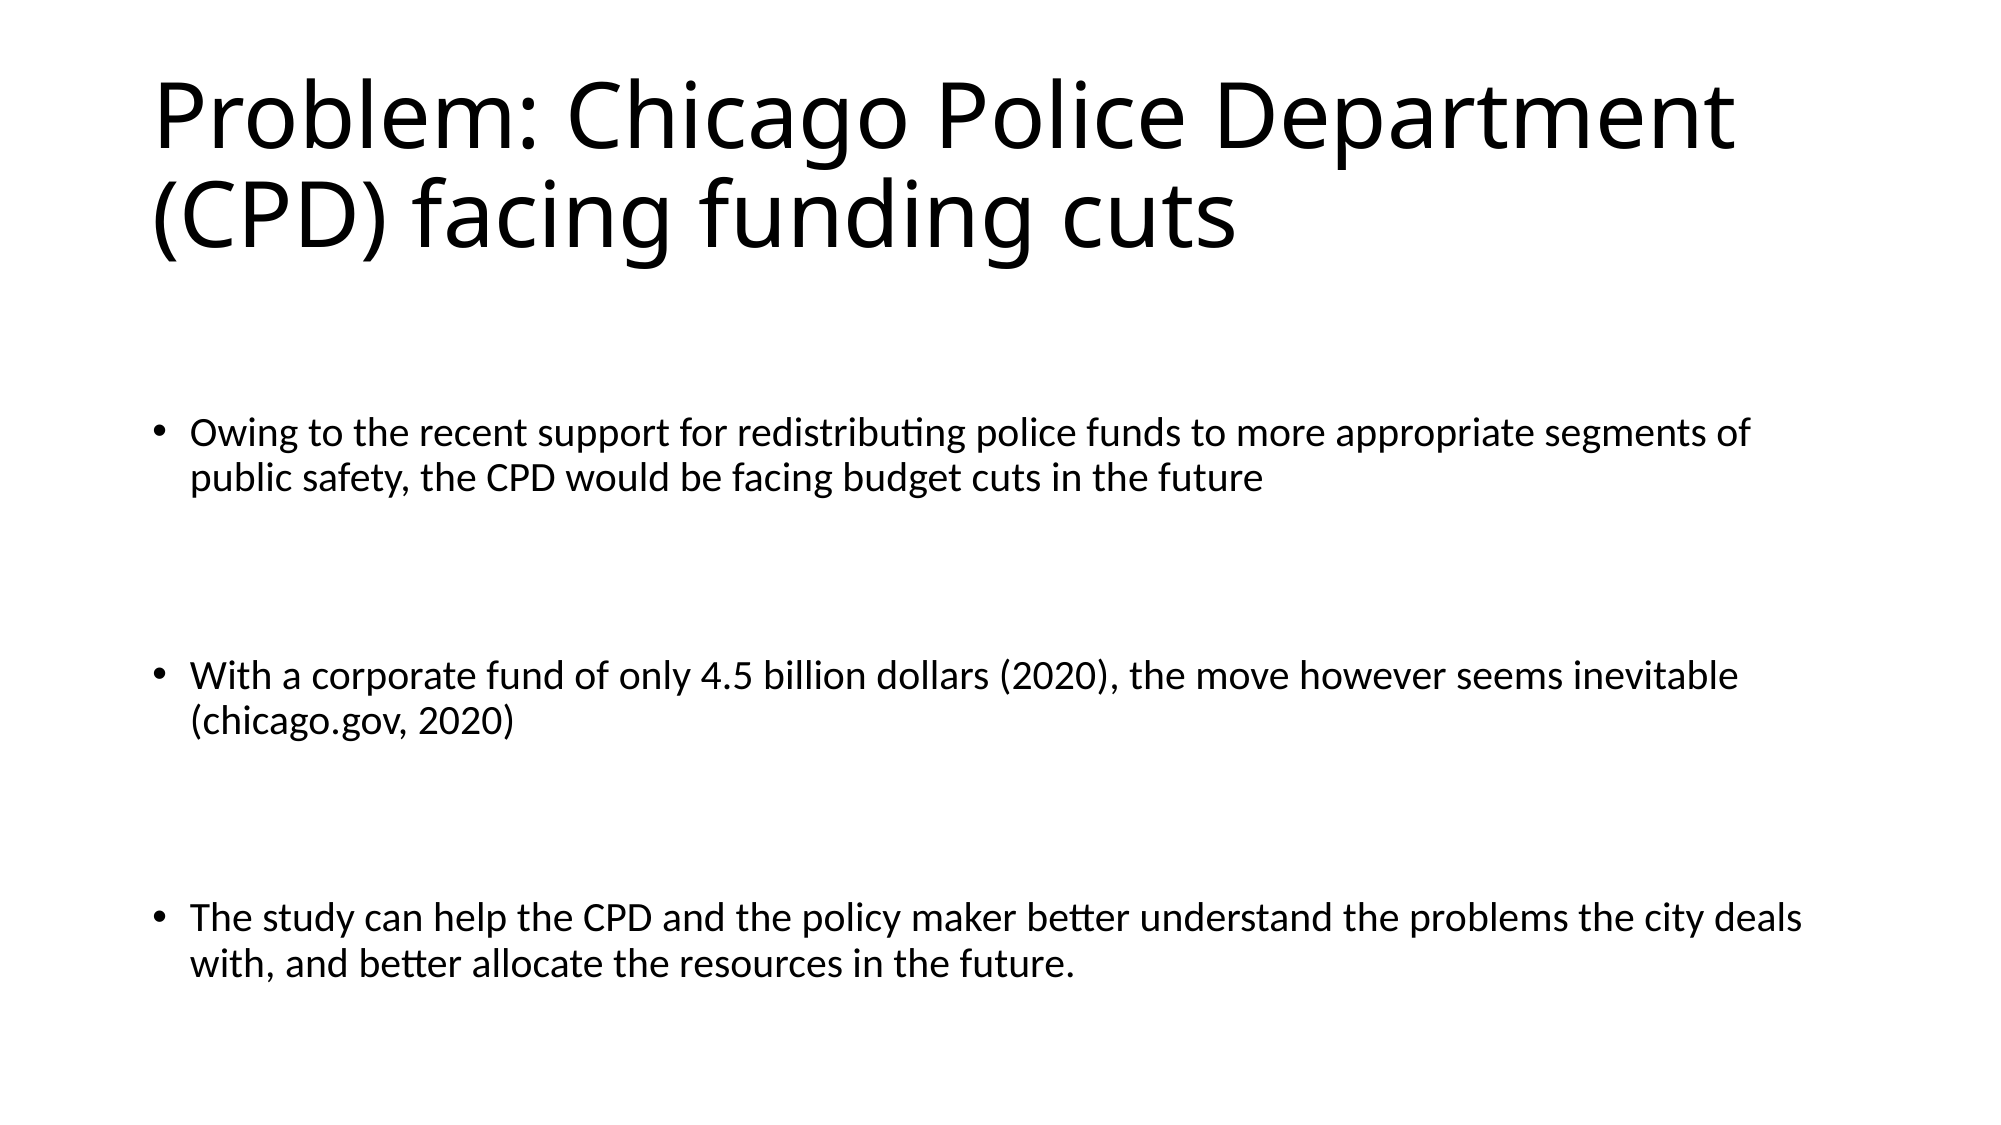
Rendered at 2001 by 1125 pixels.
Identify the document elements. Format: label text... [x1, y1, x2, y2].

title Problem: Chicago Police Department (CPD) facing funding cuts [137, 59, 1863, 278]
list Owing to the recent support for redistributing police funds to more appropriate segments of public safety, the CPD would be facing budget cuts in the future With a corporate fund of only 4.5 billion dollars (2020), the move however seems inevitable (chicago.gov, 2020) The study can help the CPD and the policy maker better understand the problems the city deals with, and better allocate the resources in the future. [137, 402, 1863, 1014]
